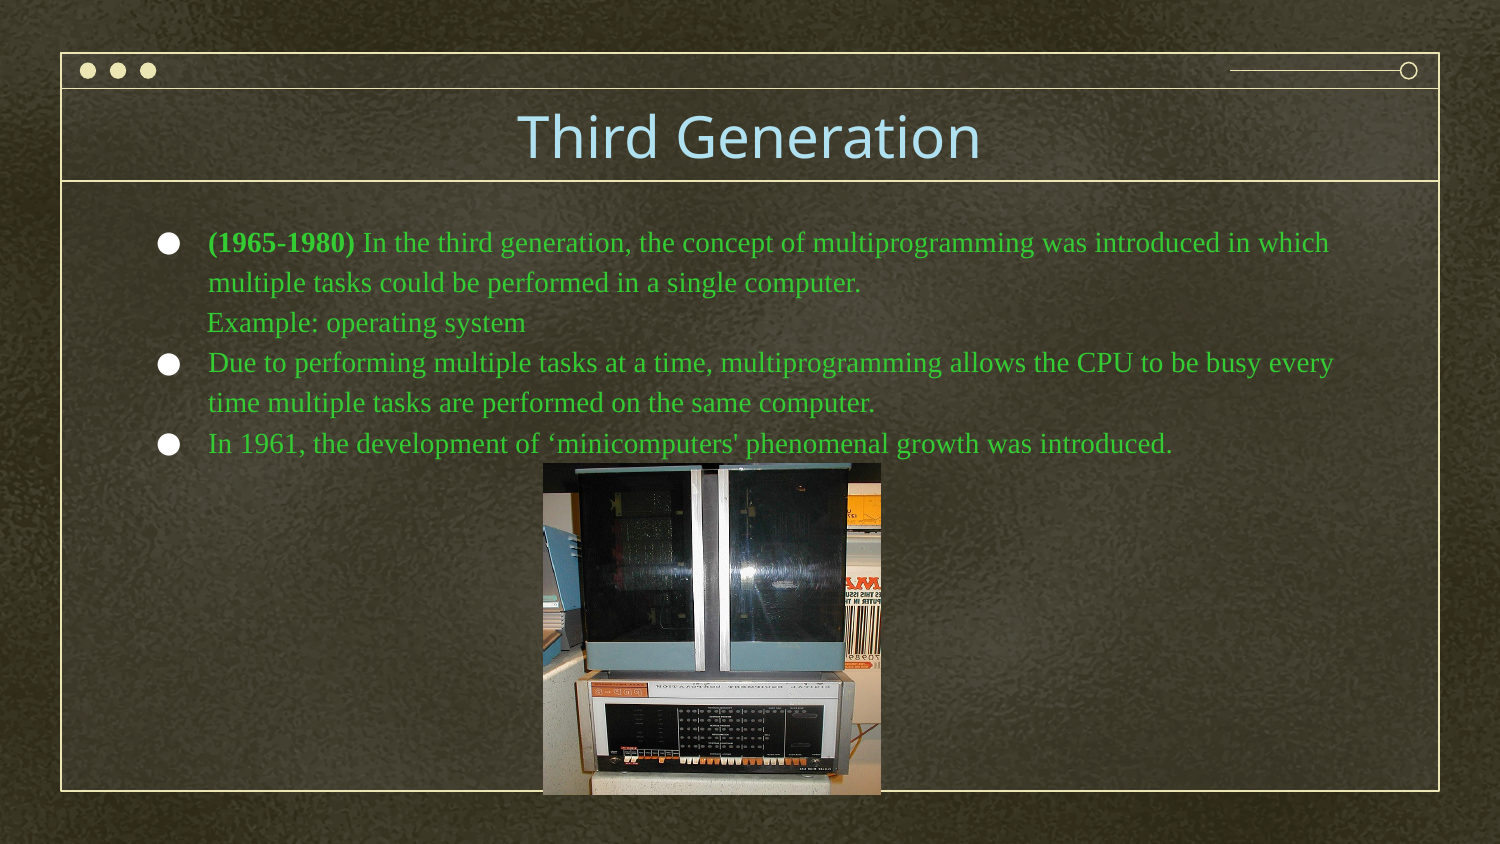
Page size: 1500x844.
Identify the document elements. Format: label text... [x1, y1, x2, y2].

picture [543, 463, 882, 795]
title Third Generation [118, 88, 1382, 182]
list (1965-1980) In the third generation, the concept of multiprogramming was introduced in which multiple tasks could be performed in a single computer. Example: operating system Due to performing multiple tasks at a time, multiprogramming allows the CPU to be busy every time multiple tasks are performed on the same computer. In 1961, the development of ‘minicomputers' phenomenal growth was introduced. [118, 202, 1382, 756]
